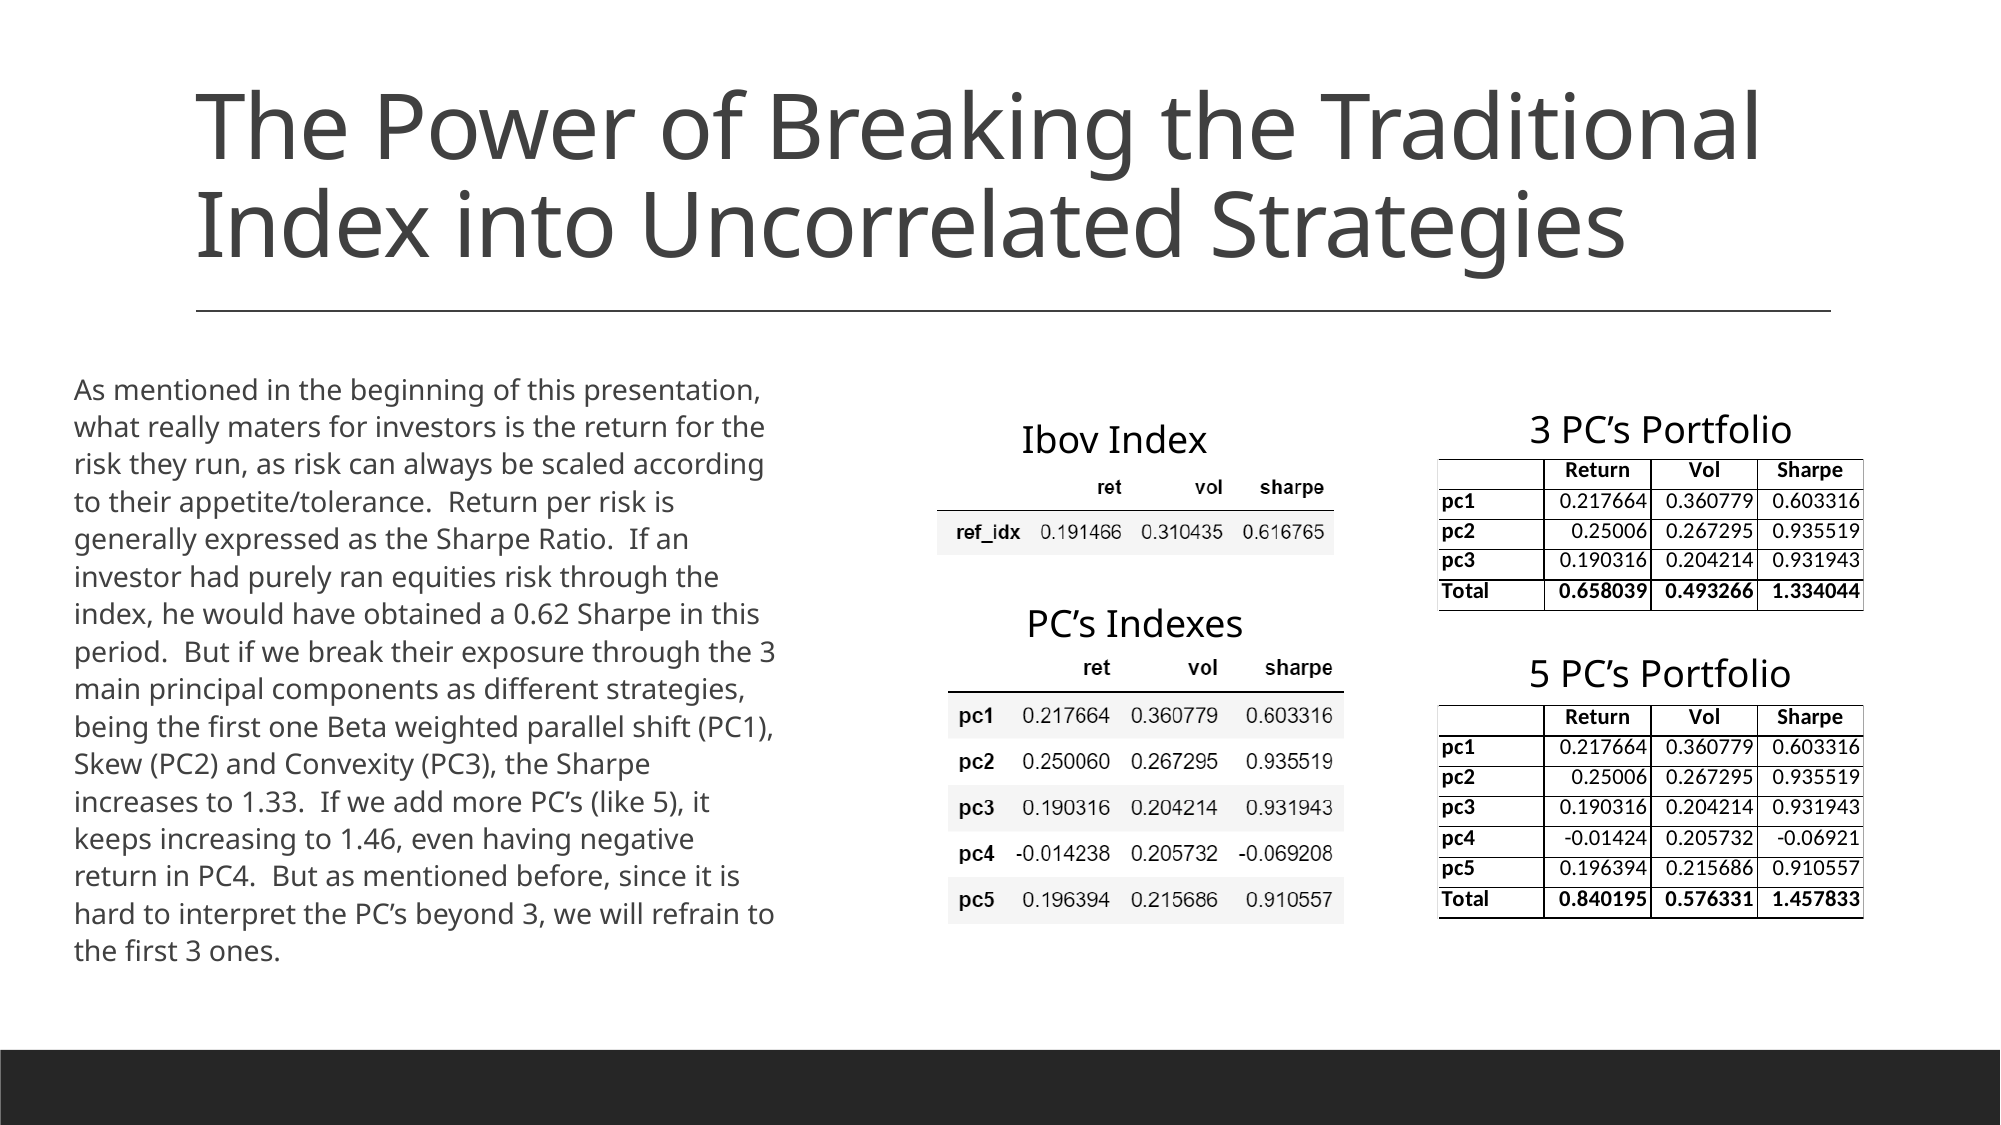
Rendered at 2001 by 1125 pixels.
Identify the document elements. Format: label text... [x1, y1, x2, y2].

text_box 3 PC’s Portfolio [1515, 398, 1809, 455]
picture [1437, 458, 1865, 612]
text_box Ibov Index [1007, 408, 1223, 465]
list As mentioned in the beginning of this presentation, what really maters for investors is the return for the risk they run, as risk can always be scaled according to their appetite/tolerance. Return per risk is generally expressed as the Sharpe Ratio. If an investor had purely ran equities risk through the index, he would have obtained a 0.62 Sharpe in this period. But if we break their exposure through the 3 main principal components as different strategies, being the first one Beta weighted parallel shift (PC1), Skew (PC2) and Convexity (PC3), the Sharpe increases to 1.33. If we add more PC’s (like 5), it keeps increasing to 1.46, even having negative return in PC4. But as mentioned before, since it is hard to interpret the PC’s beyond 3, we will refrain to the first 3 ones. [59, 360, 777, 986]
text_box PC’s Indexes [1011, 592, 1259, 643]
picture [922, 645, 1362, 926]
title The Power of Breaking the Traditional Index into Uncorrelated Strategies [180, 47, 1830, 285]
picture [925, 468, 1345, 559]
text_box 5 PC’s Portfolio [1514, 642, 1808, 702]
picture [1437, 704, 1865, 920]
